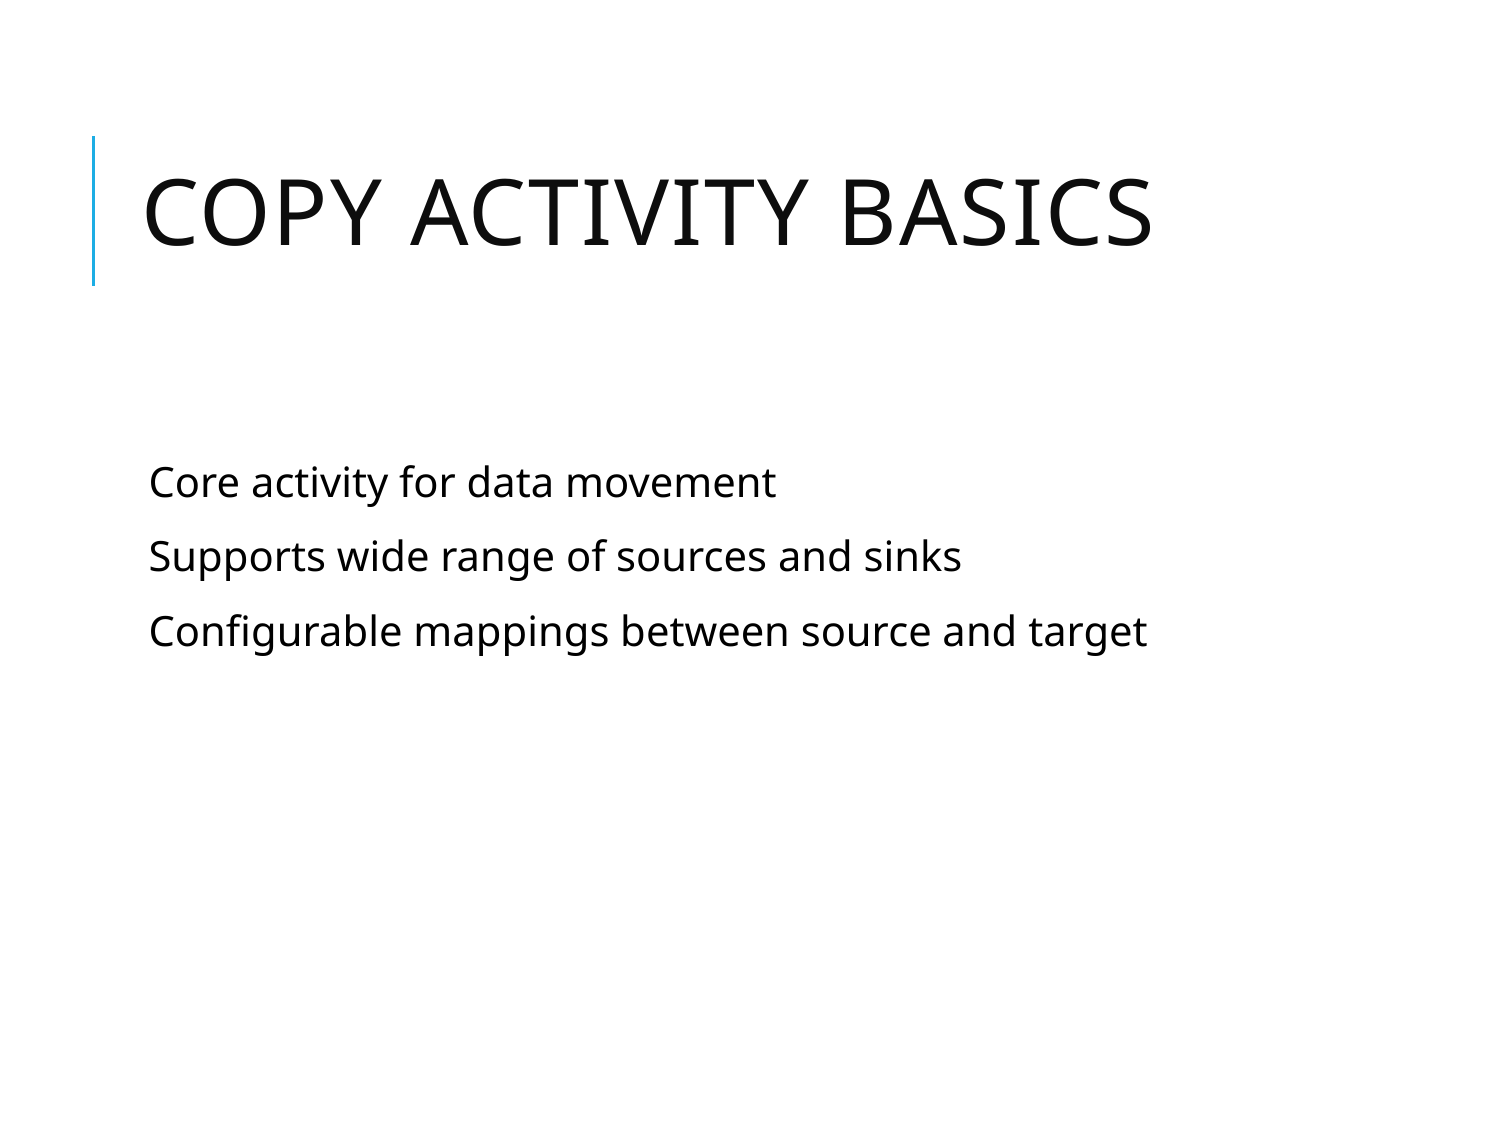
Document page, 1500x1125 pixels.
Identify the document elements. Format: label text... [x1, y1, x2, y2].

title Copy Activity Basics [126, 96, 1322, 342]
list Core activity for data movement Supports wide range of sources and sinks Configurable mappings between source and target [126, 375, 1322, 1035]
